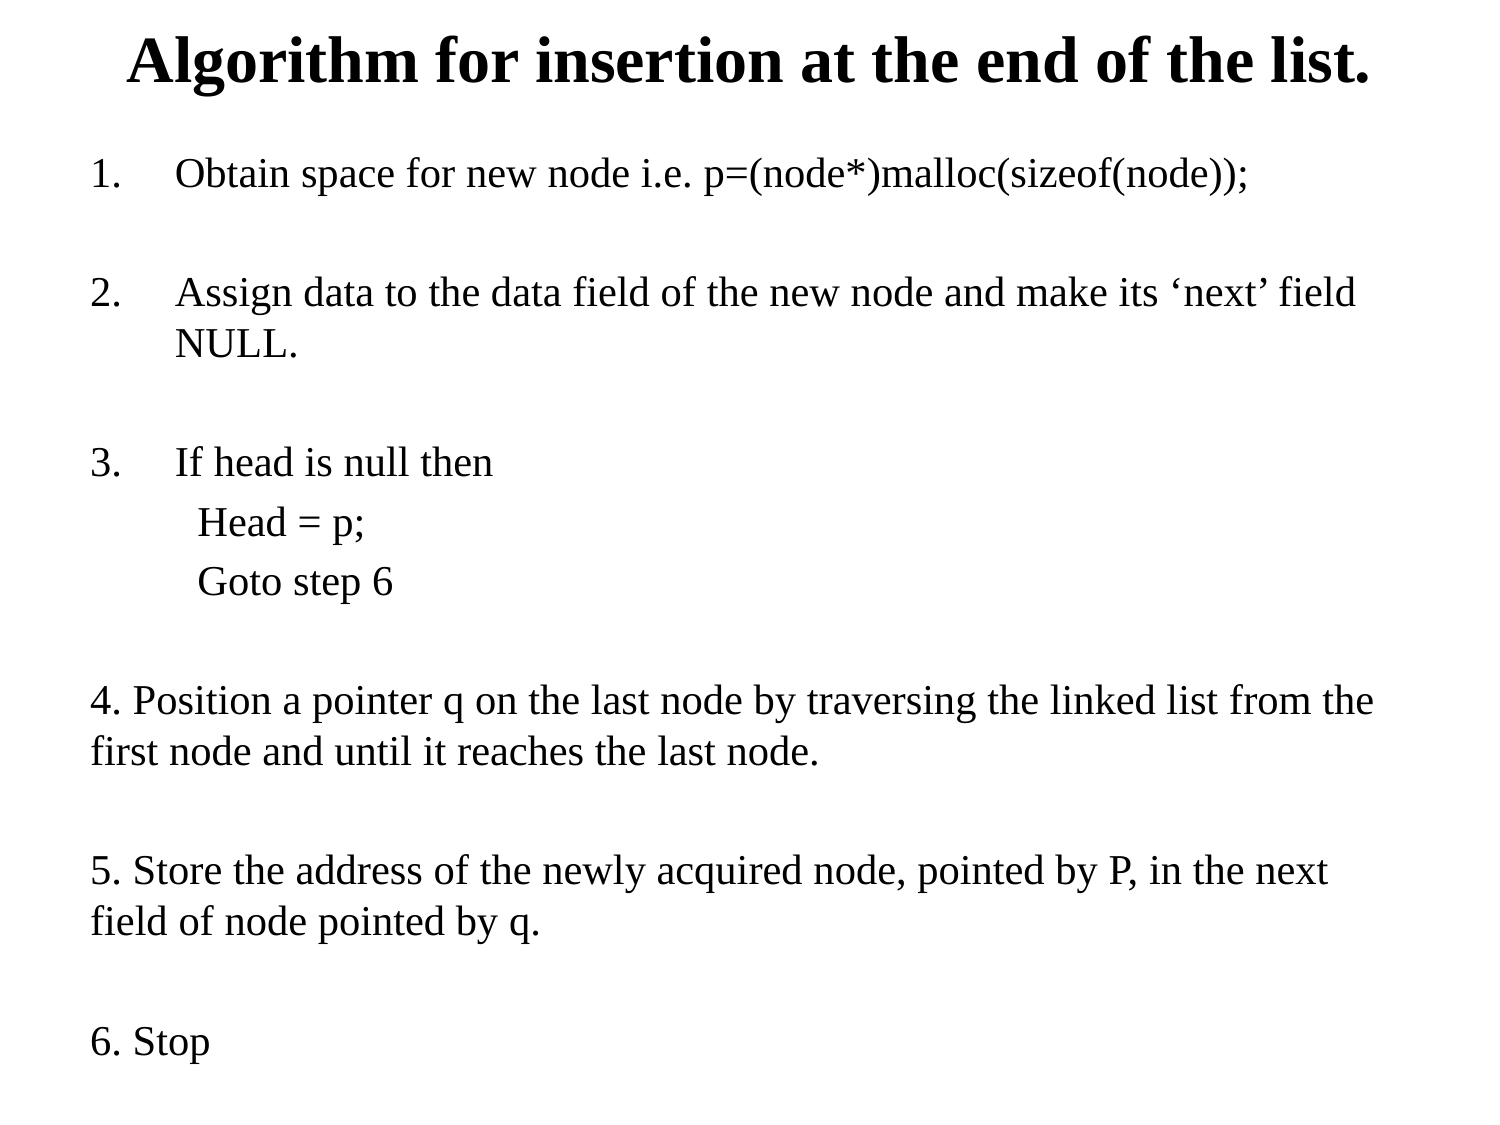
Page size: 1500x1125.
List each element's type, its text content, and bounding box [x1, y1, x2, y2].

list Obtain space for new node i.e. p=(node*)malloc(sizeof(node)); Assign data to the data field of the new node and make its ‘next’ field NULL. If head is null then Head = p; Goto step 6 4. Position a pointer q on the last node by traversing the linked list from the first node and until it reaches the last node. 5. Store the address of the newly acquired node, pointed by P, in the next field of node pointed by q. 6. Stop [75, 137, 1425, 1075]
title Algorithm for insertion at the end of the list. [75, 0, 1425, 113]
